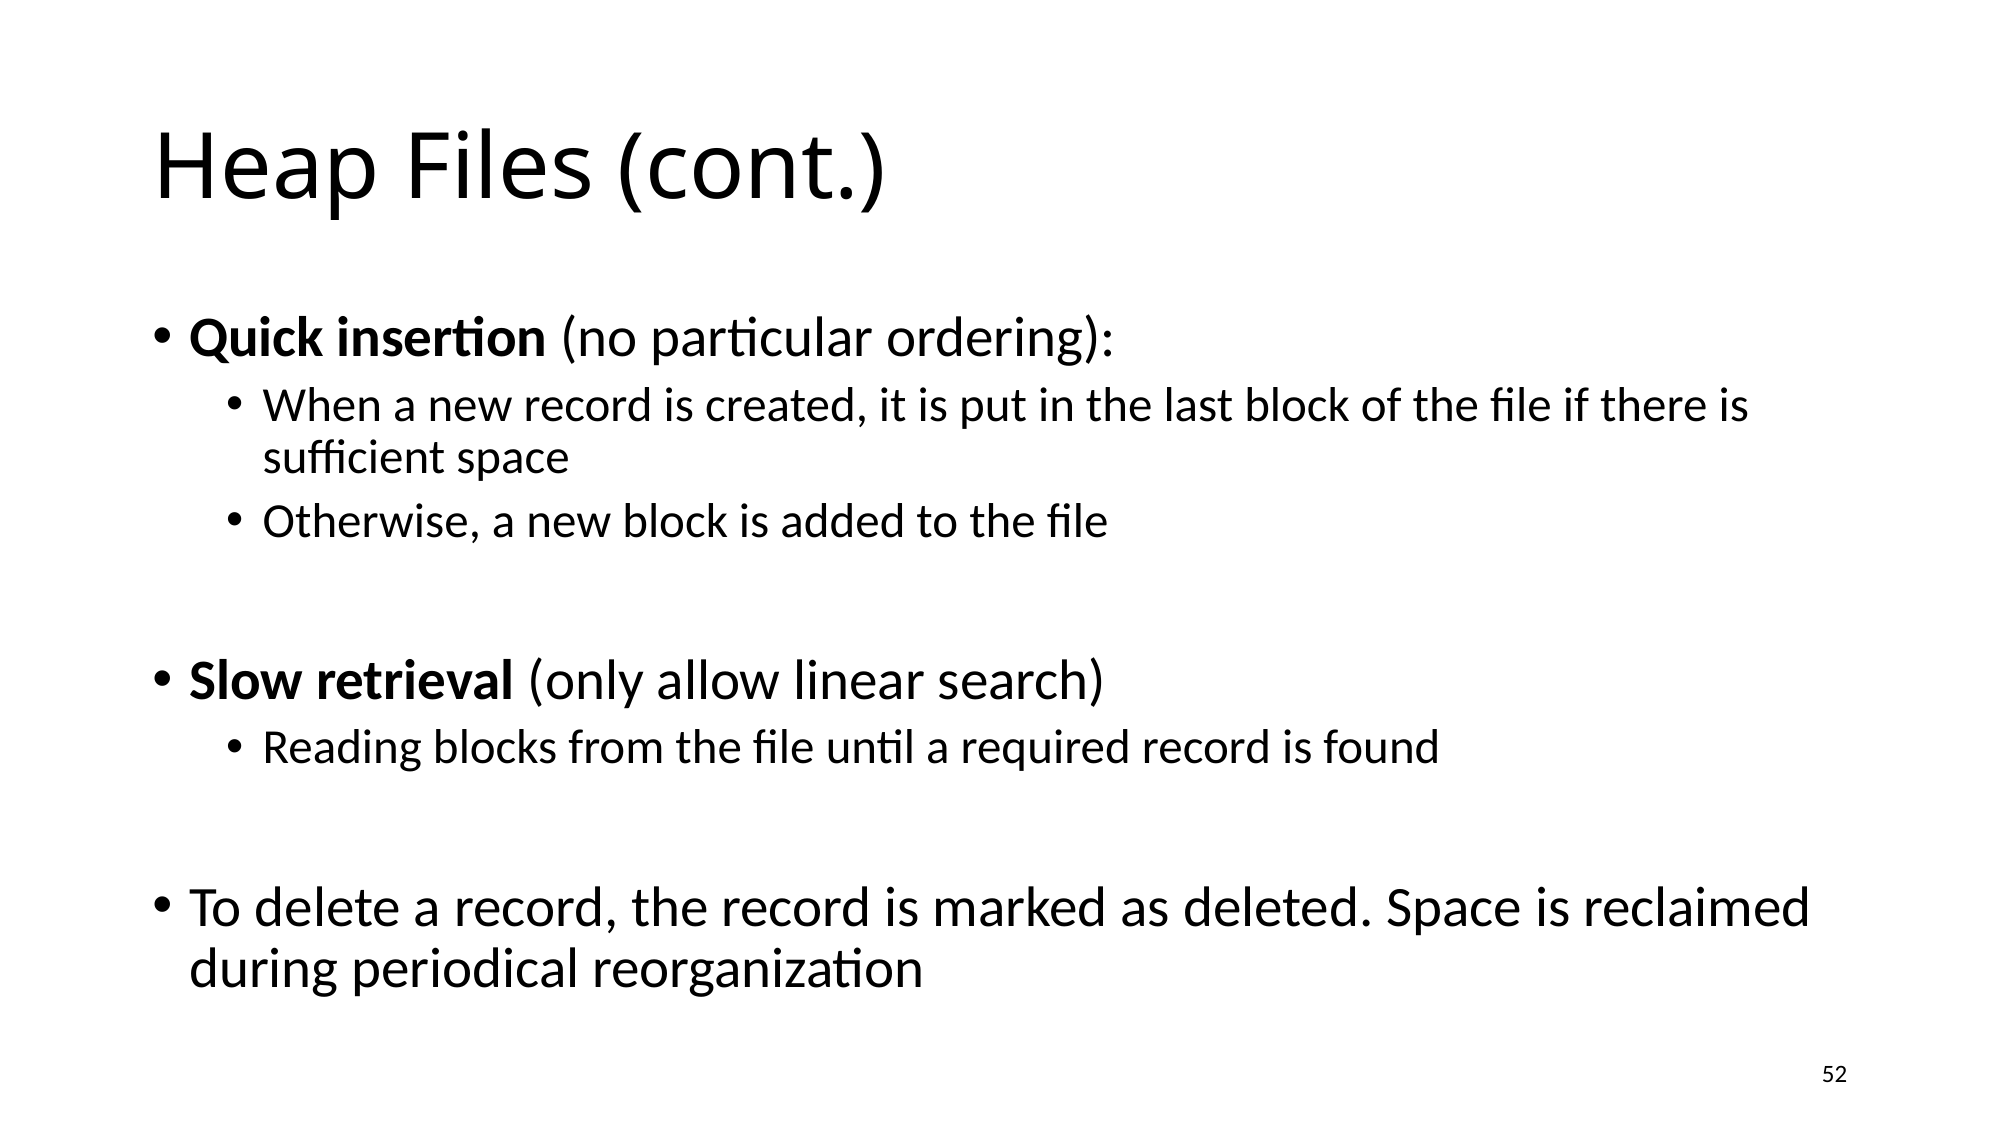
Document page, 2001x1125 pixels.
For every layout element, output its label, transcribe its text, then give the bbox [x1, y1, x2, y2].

slide_number 52 [1412, 1042, 1863, 1103]
title Heap Files (cont.) [137, 59, 1863, 278]
list Quick insertion (no particular ordering): When a new record is created, it is put in the last block of the file if there is sufficient space Otherwise, a new block is added to the file Slow retrieval (only allow linear search) Reading blocks from the file until a required record is found To delete a record, the record is marked as deleted. Space is reclaimed during periodical reorganization [137, 299, 1863, 1014]
